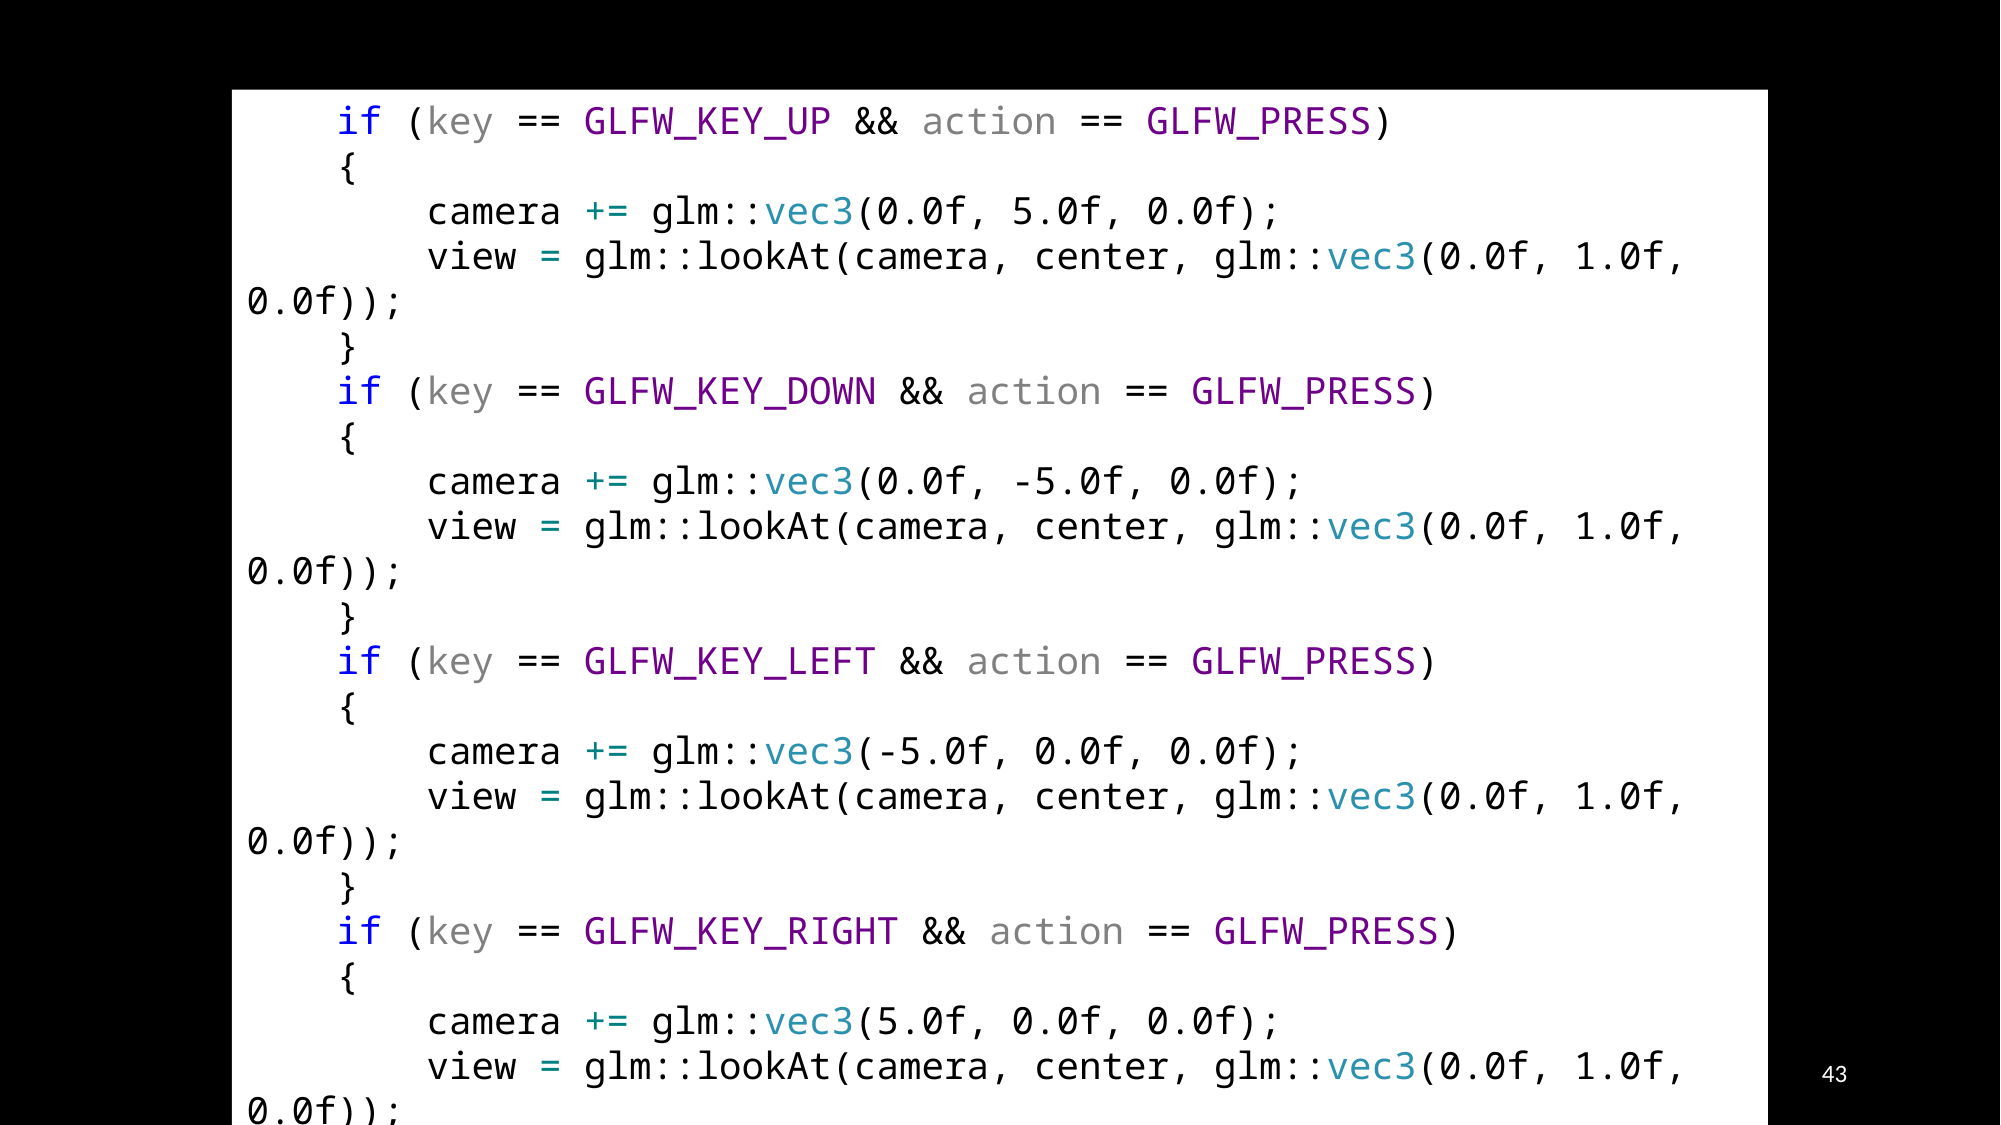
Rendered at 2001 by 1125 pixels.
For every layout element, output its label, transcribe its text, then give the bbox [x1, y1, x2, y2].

text_box if (key == GLFW_KEY_UP && action == GLFW_PRESS) { camera += glm::vec3(0.0f, 5.0f, 0.0f); view = glm::lookAt(camera, center, glm::vec3(0.0f, 1.0f, 0.0f)); } if (key == GLFW_KEY_DOWN && action == GLFW_PRESS) { camera += glm::vec3(0.0f, -5.0f, 0.0f); view = glm::lookAt(camera, center, glm::vec3(0.0f, 1.0f, 0.0f)); } if (key == GLFW_KEY_LEFT && action == GLFW_PRESS) { camera += glm::vec3(-5.0f, 0.0f, 0.0f); view = glm::lookAt(camera, center, glm::vec3(0.0f, 1.0f, 0.0f)); } if (key == GLFW_KEY_RIGHT && action == GLFW_PRESS) { camera += glm::vec3(5.0f, 0.0f, 0.0f); view = glm::lookAt(camera, center, glm::vec3(0.0f, 1.0f, 0.0f)); } [231, 89, 1768, 1125]
slide_number 43 [1768, 1042, 1863, 1103]
